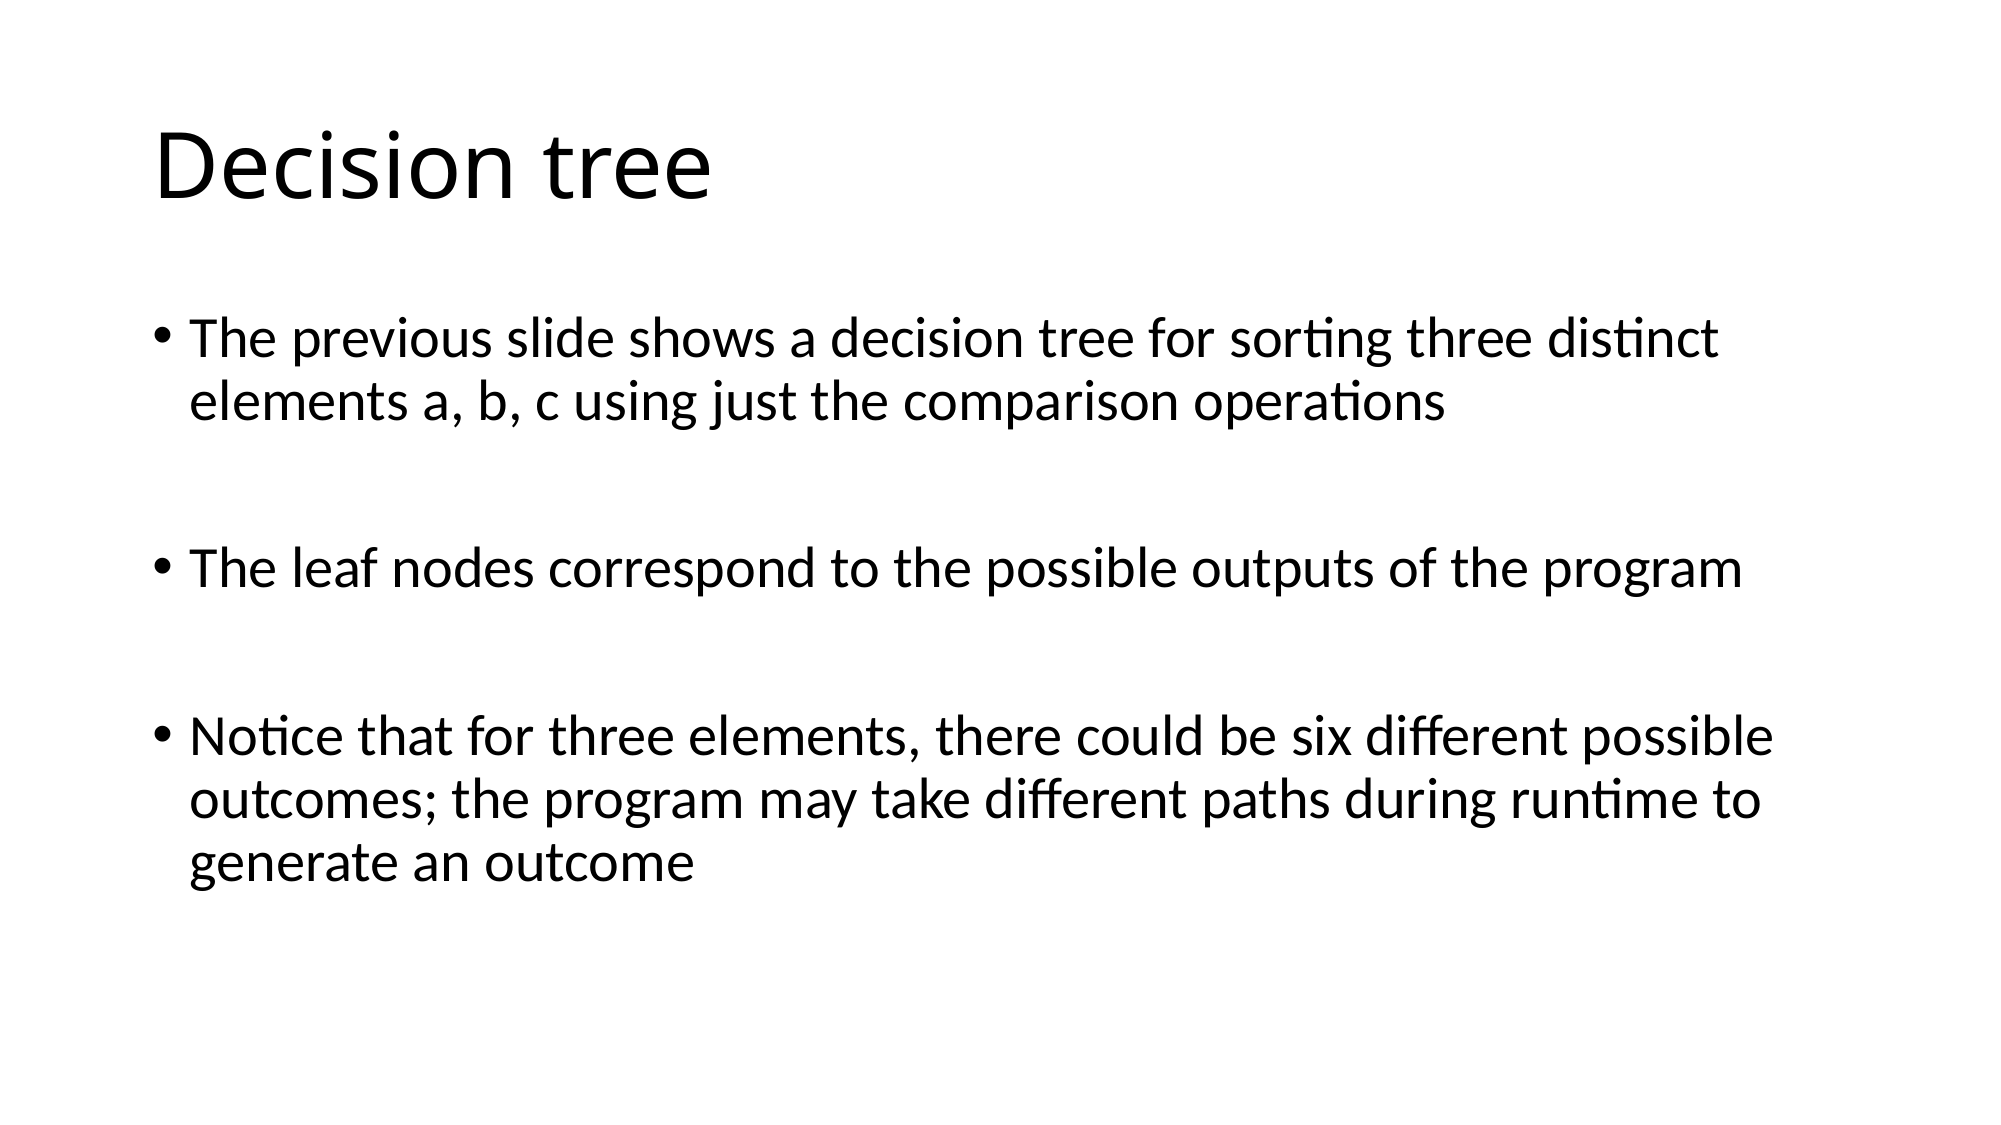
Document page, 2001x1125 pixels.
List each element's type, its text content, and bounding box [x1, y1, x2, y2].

list The previous slide shows a decision tree for sorting three distinct elements a, b, c using just the comparison operations The leaf nodes correspond to the possible outputs of the program Notice that for three elements, there could be six different possible outcomes; the program may take different paths during runtime to generate an outcome [137, 299, 1863, 1014]
title Decision tree [137, 59, 1863, 278]
